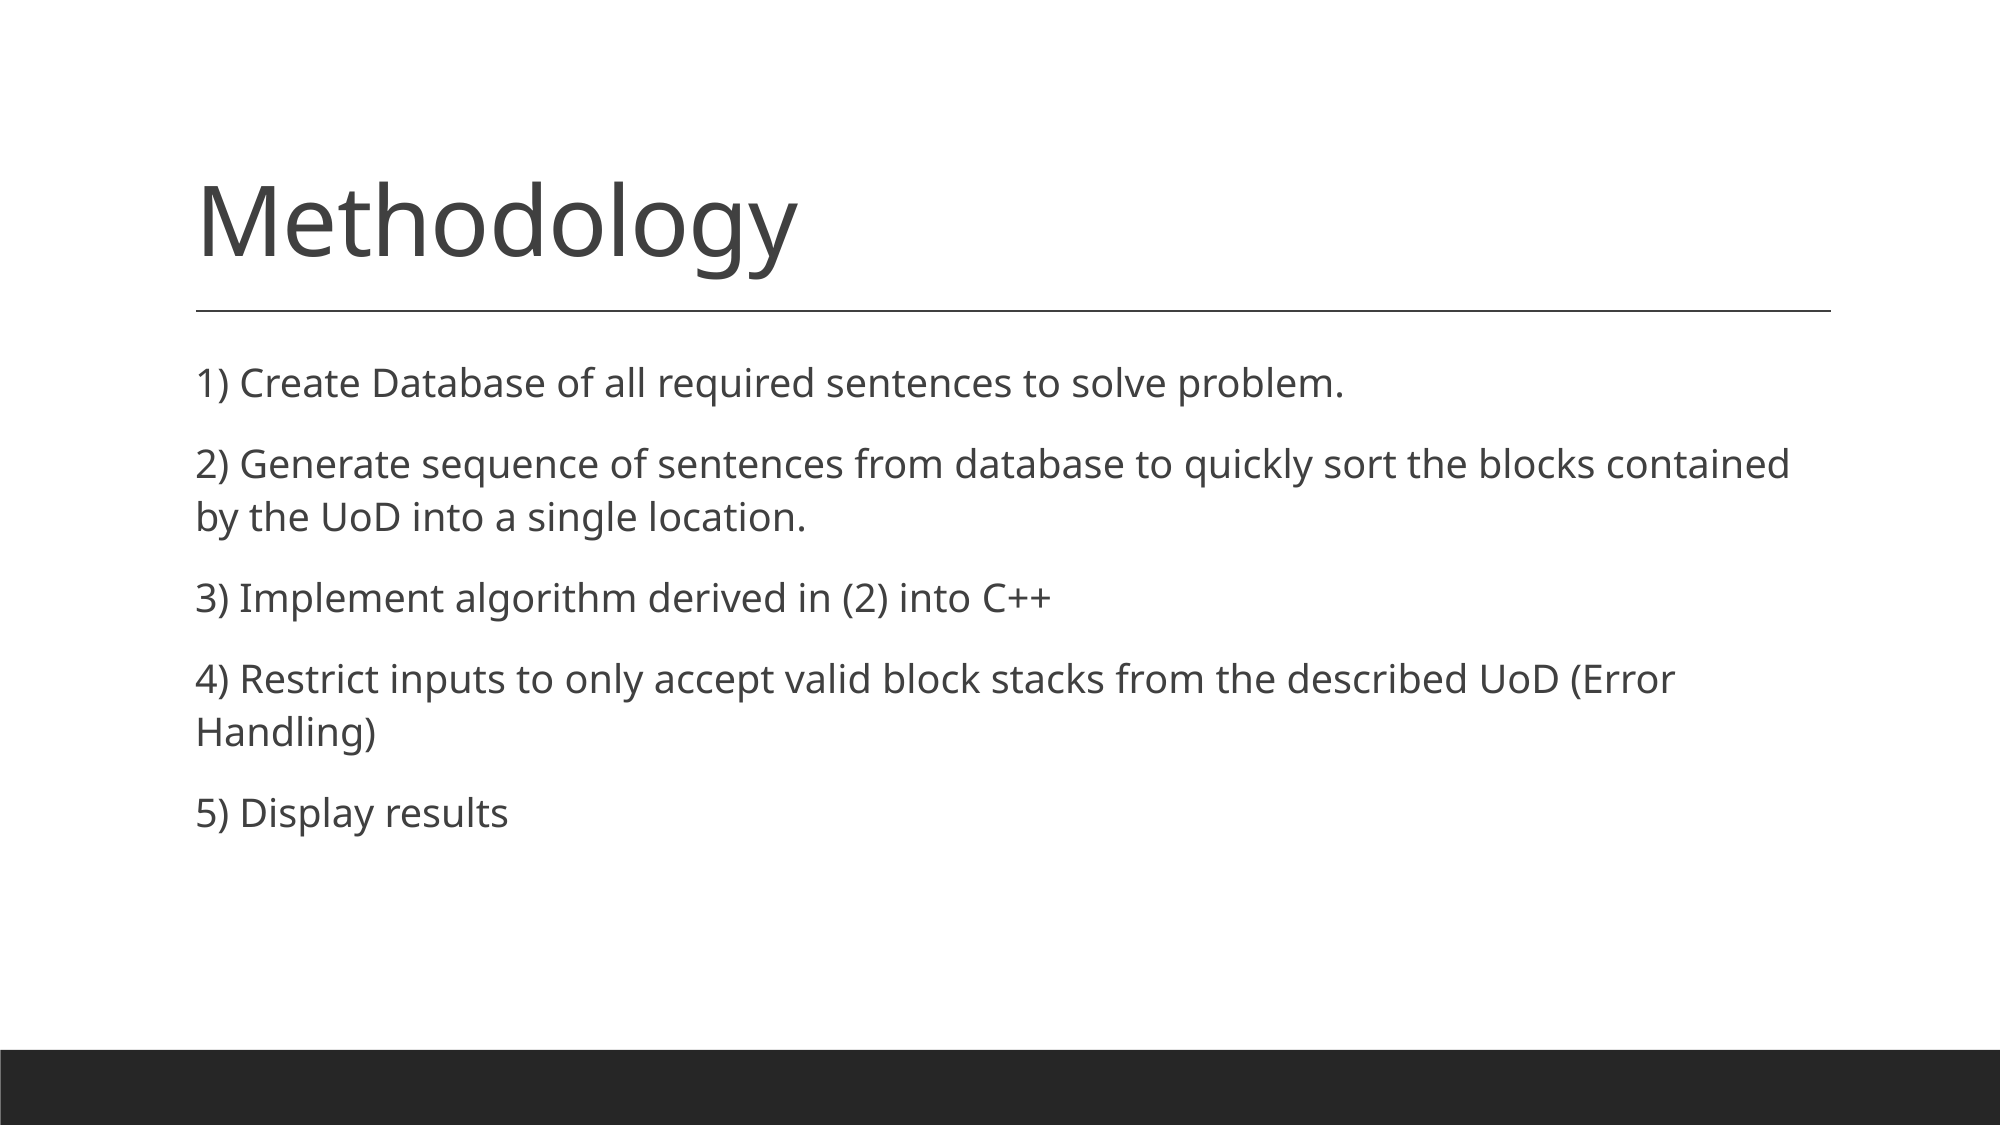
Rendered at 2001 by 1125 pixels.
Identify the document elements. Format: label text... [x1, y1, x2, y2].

title Methodology [180, 47, 1830, 285]
list 1) Create Database of all required sentences to solve problem. 2) Generate sequence of sentences from database to quickly sort the blocks contained by the UoD into a single location. 3) Implement algorithm derived in (2) into C++ 4) Restrict inputs to only accept valid block stacks from the described UoD (Error Handling) 5) Display results [180, 345, 1830, 963]
